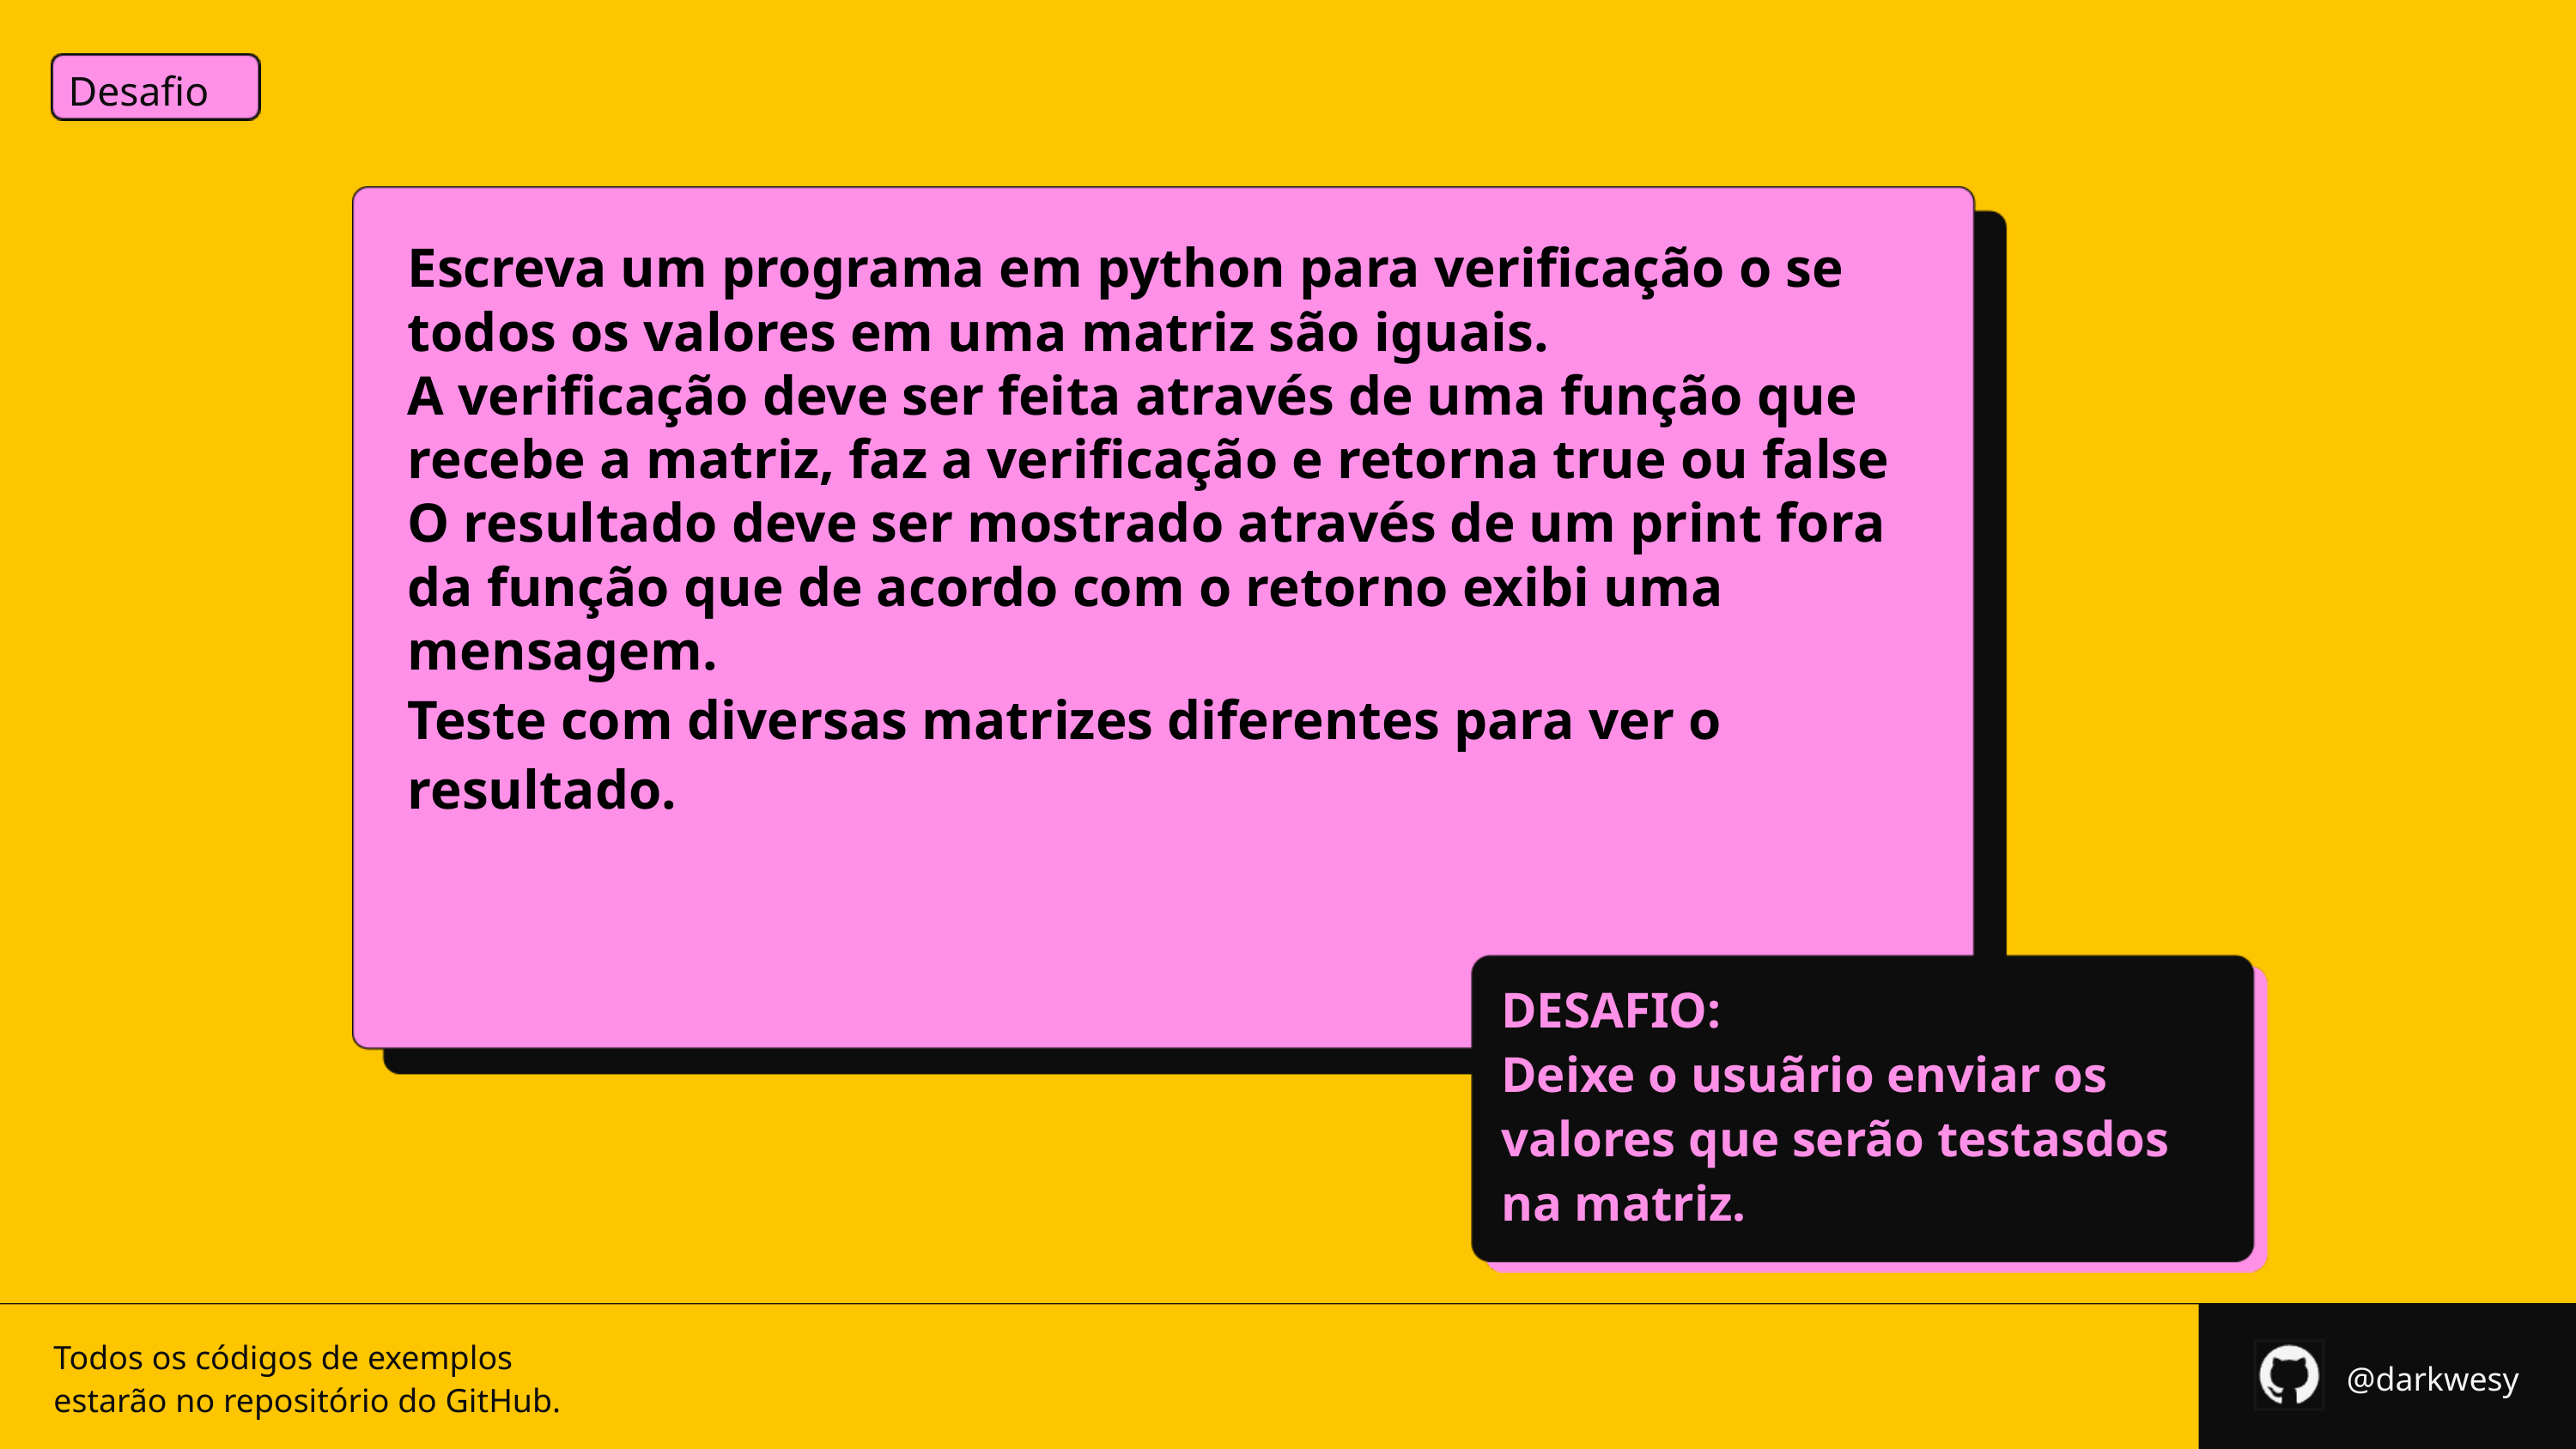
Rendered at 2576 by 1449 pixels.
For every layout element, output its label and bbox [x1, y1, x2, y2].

picture [51, 53, 261, 121]
picture [352, 186, 2269, 1273]
picture [0, 1303, 2576, 1449]
